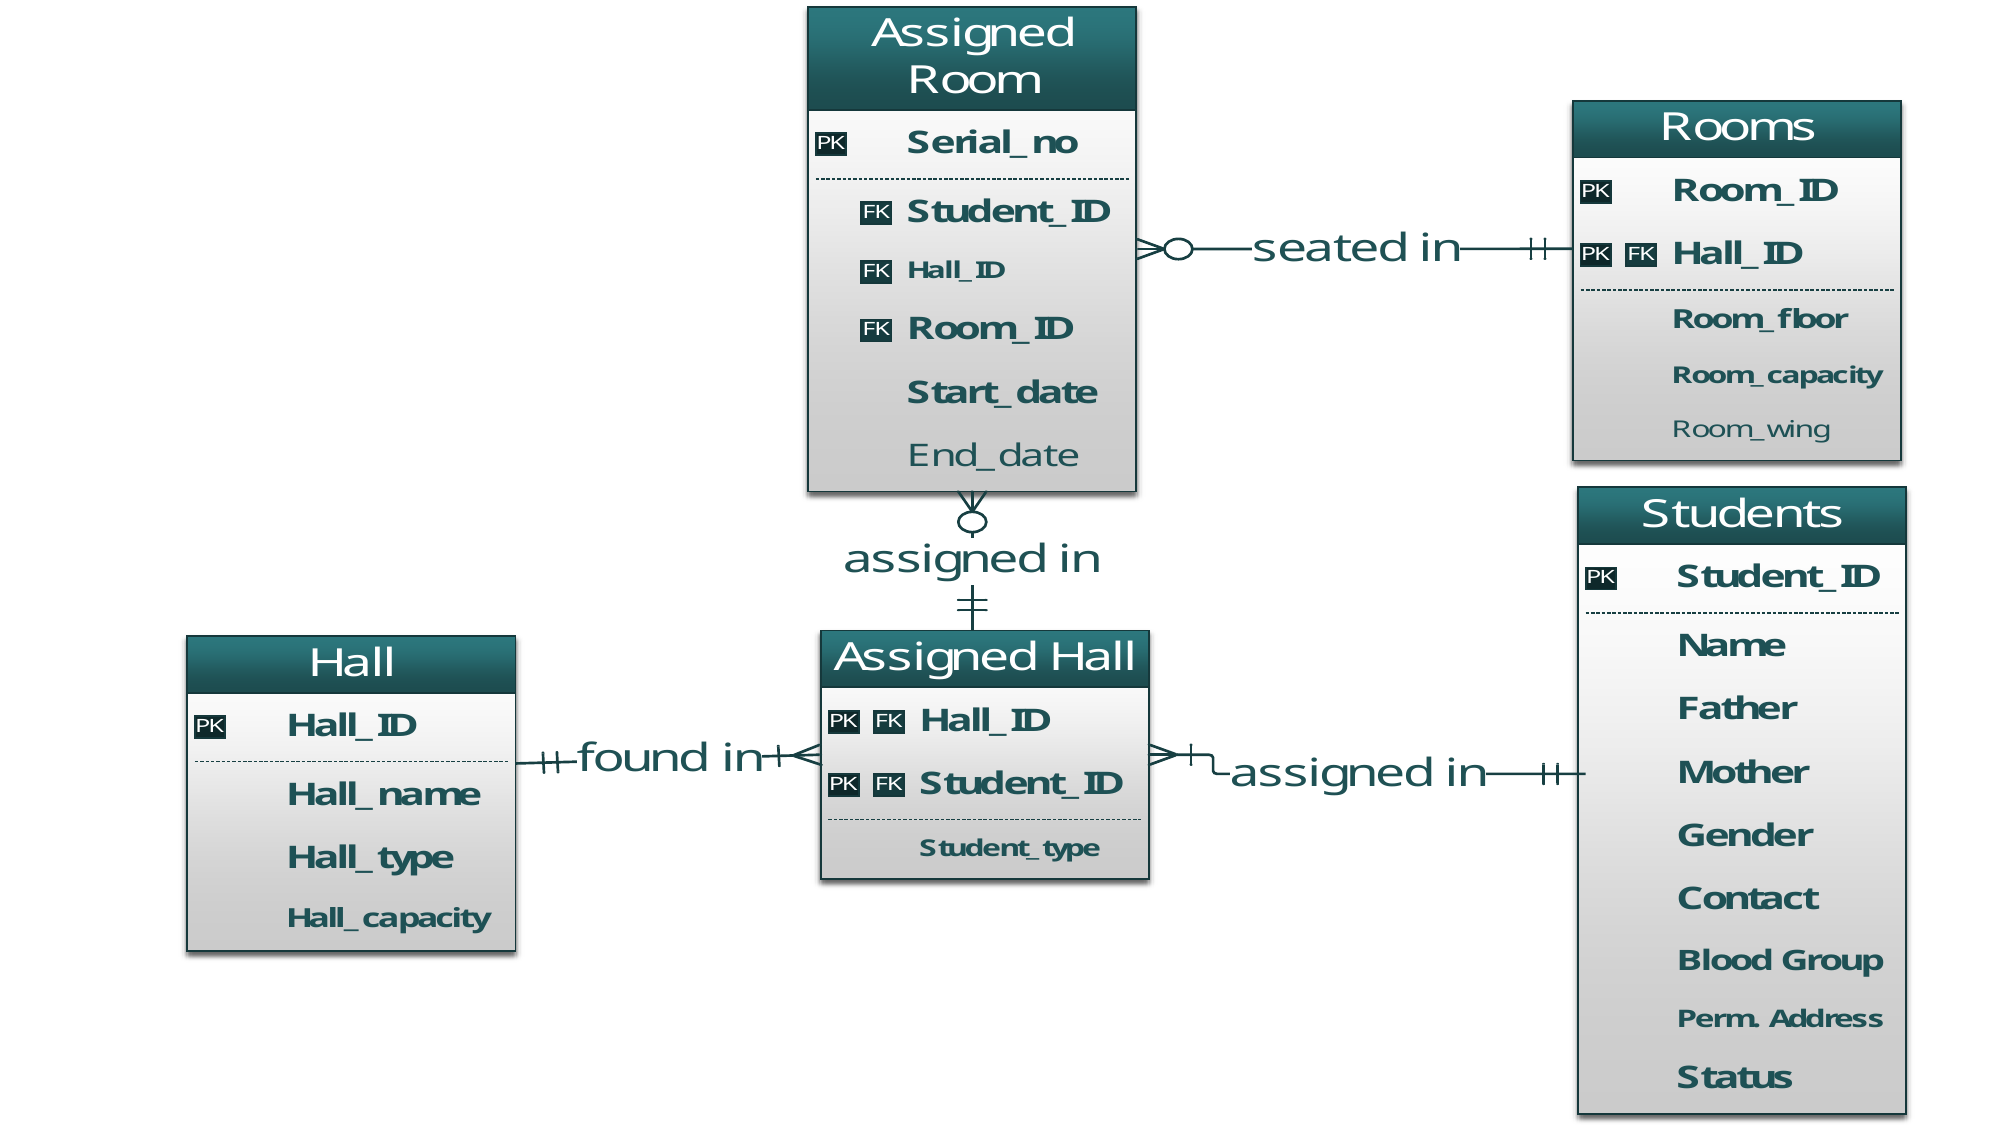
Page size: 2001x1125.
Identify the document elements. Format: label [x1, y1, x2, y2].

picture [174, 0, 1917, 1125]
